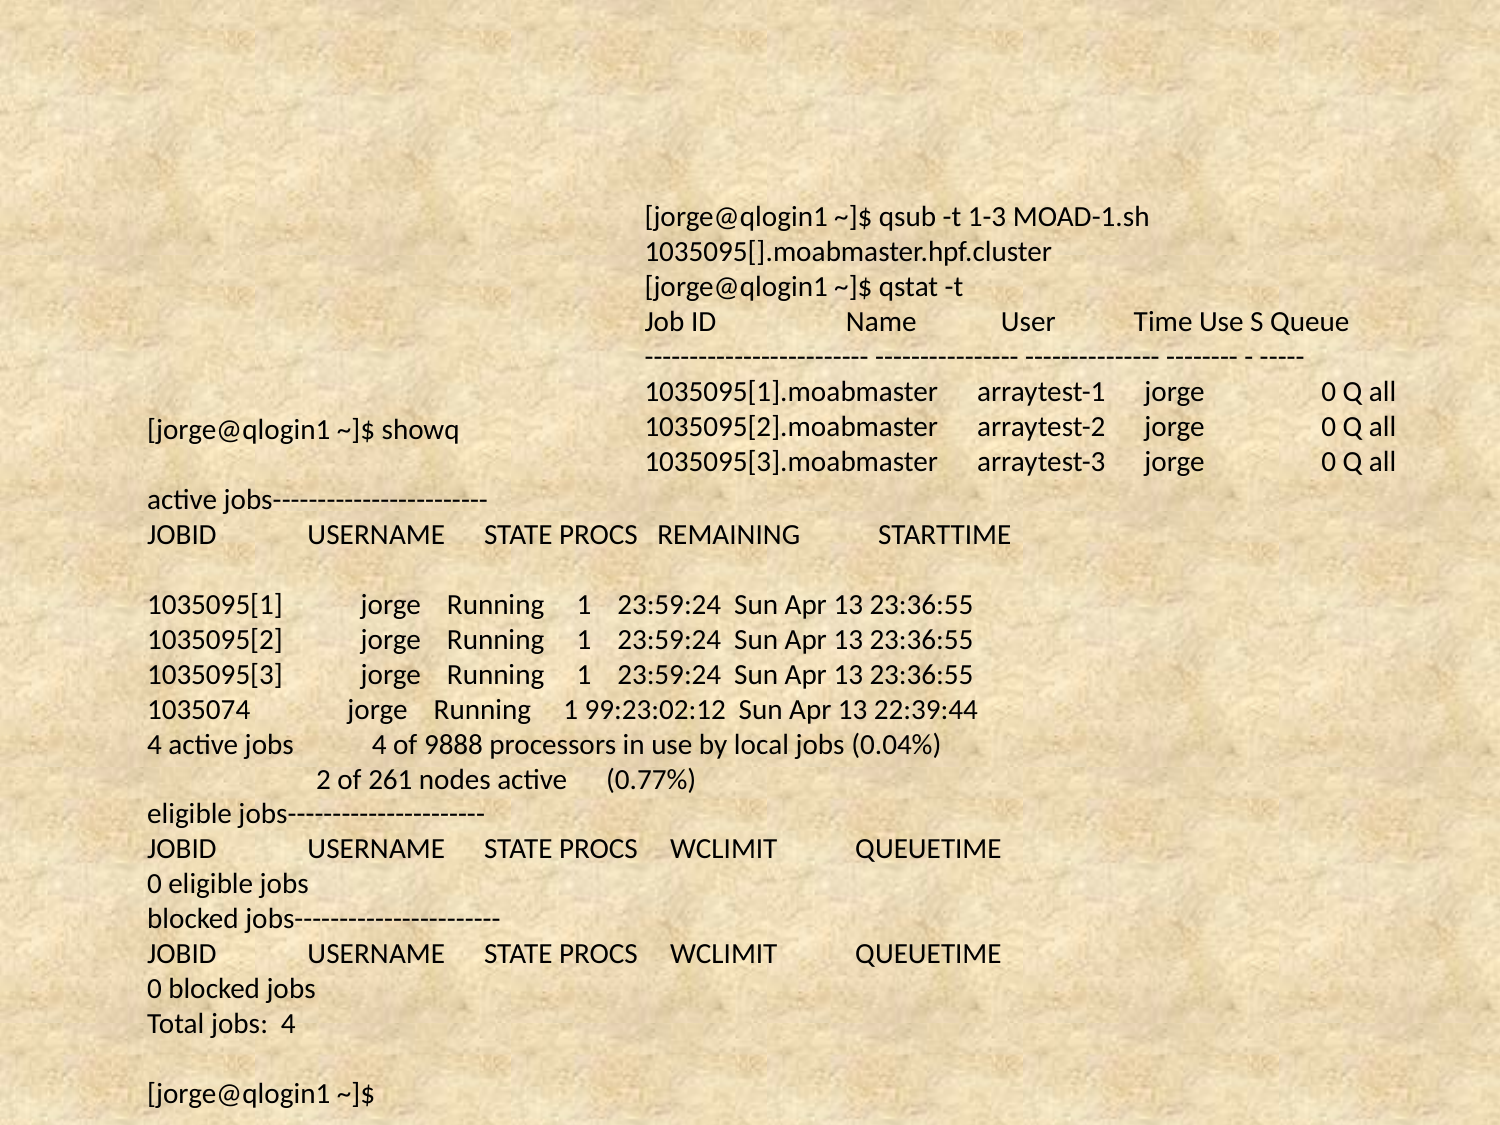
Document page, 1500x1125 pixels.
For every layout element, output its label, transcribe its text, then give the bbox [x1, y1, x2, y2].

text_box [jorge@qlogin1 ~]$ showq active jobs------------------------ JOBID USERNAME STATE PROCS REMAINING STARTTIME 1035095[1] jorge Running 1 23:59:24 Sun Apr 13 23:36:55 1035095[2] jorge Running 1 23:59:24 Sun Apr 13 23:36:55 1035095[3] jorge Running 1 23:59:24 Sun Apr 13 23:36:55 1035074 jorge Running 1 99:23:02:12 Sun Apr 13 22:39:44 4 active jobs 4 of 9888 processors in use by local jobs (0.04%) 2 of 261 nodes active (0.77%) eligible jobs---------------------- JOBID USERNAME STATE PROCS WCLIMIT QUEUETIME 0 eligible jobs blocked jobs----------------------- JOBID USERNAME STATE PROCS WCLIMIT QUEUETIME 0 blocked jobs Total jobs: 4 [jorge@qlogin1 ~]$ [132, 402, 1162, 1117]
text_box [jorge@qlogin1 ~]$ qsub -t 1-3 MOAD-1.sh 1035095[].moabmaster.hpf.cluster [jorge@qlogin1 ~]$ qstat -t Job ID Name User Time Use S Queue ------------------------- ---------------- --------------- -------- - ----- 1035095[1].moabmaster arraytest-1 jorge 0 Q all 1035095[2].moabmaster arraytest-2 jorge 0 Q all 1035095[3].moabmaster arraytest-3 jorge 0 Q all [629, 190, 1500, 485]
picture [0, 0, 1500, 1125]
